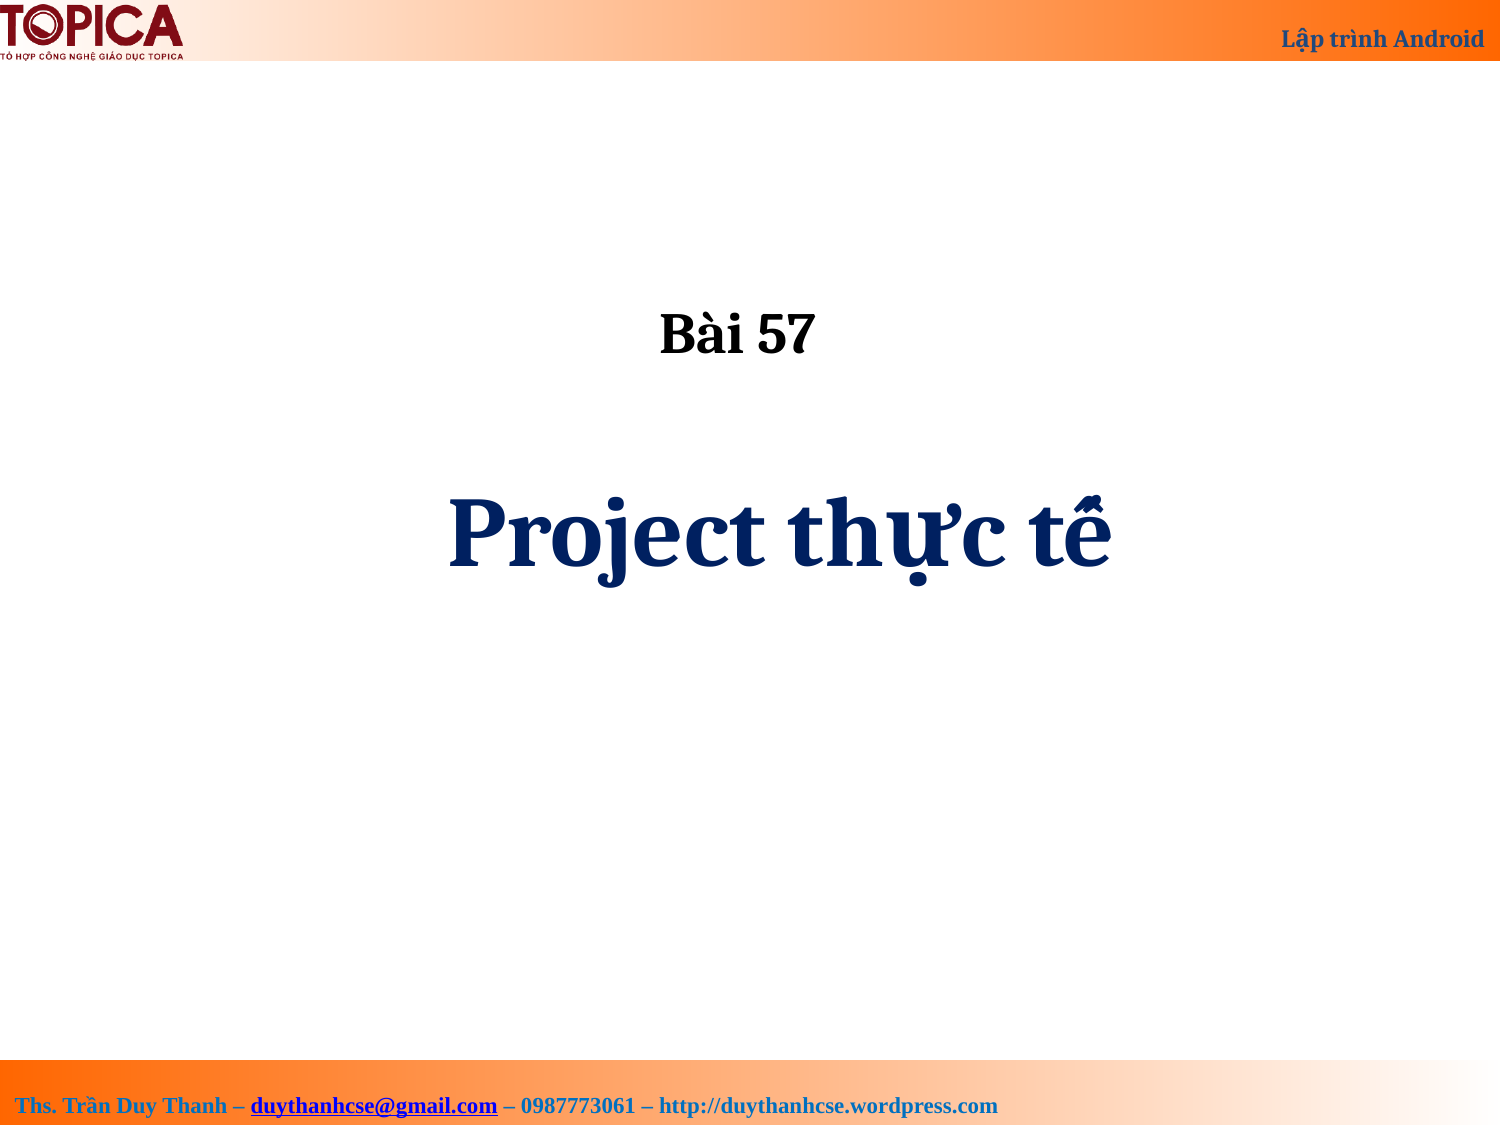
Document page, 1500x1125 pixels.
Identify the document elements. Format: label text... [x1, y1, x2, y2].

text_box Project thực tế [149, 474, 1413, 579]
text_box Bài 57 [644, 287, 832, 373]
picture [0, 4, 183, 61]
